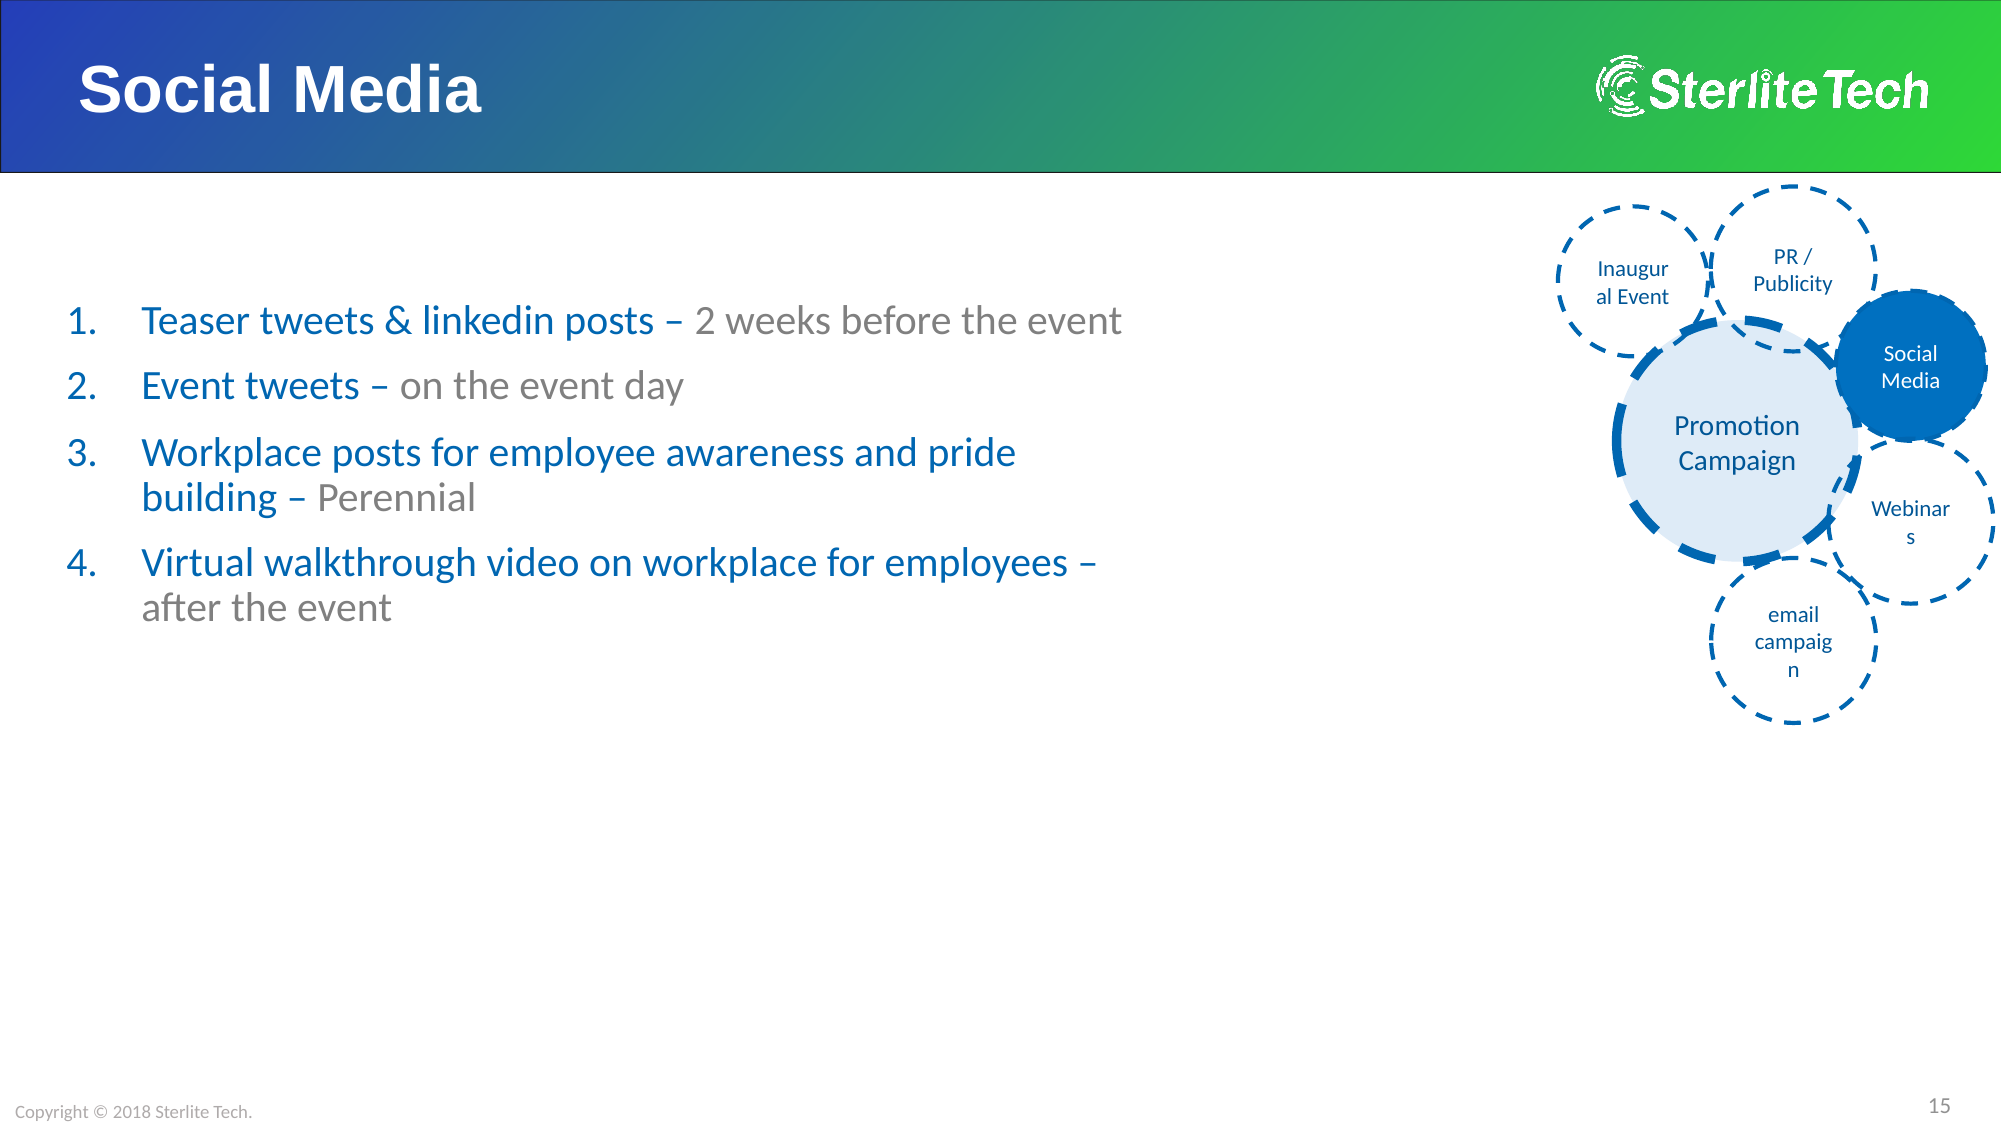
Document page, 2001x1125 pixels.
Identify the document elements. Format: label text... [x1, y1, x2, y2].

text_box Webinars [1826, 436, 1996, 606]
text_box Inaugural Event [1555, 204, 1711, 359]
text_box PR / Publicity [1708, 184, 1878, 354]
text_box Teaser tweets & linkedin posts – 2 weeks before the event Event tweets – on the event day Workplace posts for employee awareness and pride building – Perennial Virtual walkthrough video on workplace for employees – after the event [51, 290, 1157, 777]
text_box email campaign [1709, 555, 1879, 726]
text_box Social Media [1833, 288, 1988, 440]
text_box Promotion Campaign [1614, 318, 1861, 564]
picture [1596, 55, 1928, 117]
title Social Media [63, 20, 1567, 152]
footer Copyright © 2018 Sterlite Tech. [0, 1083, 311, 1125]
